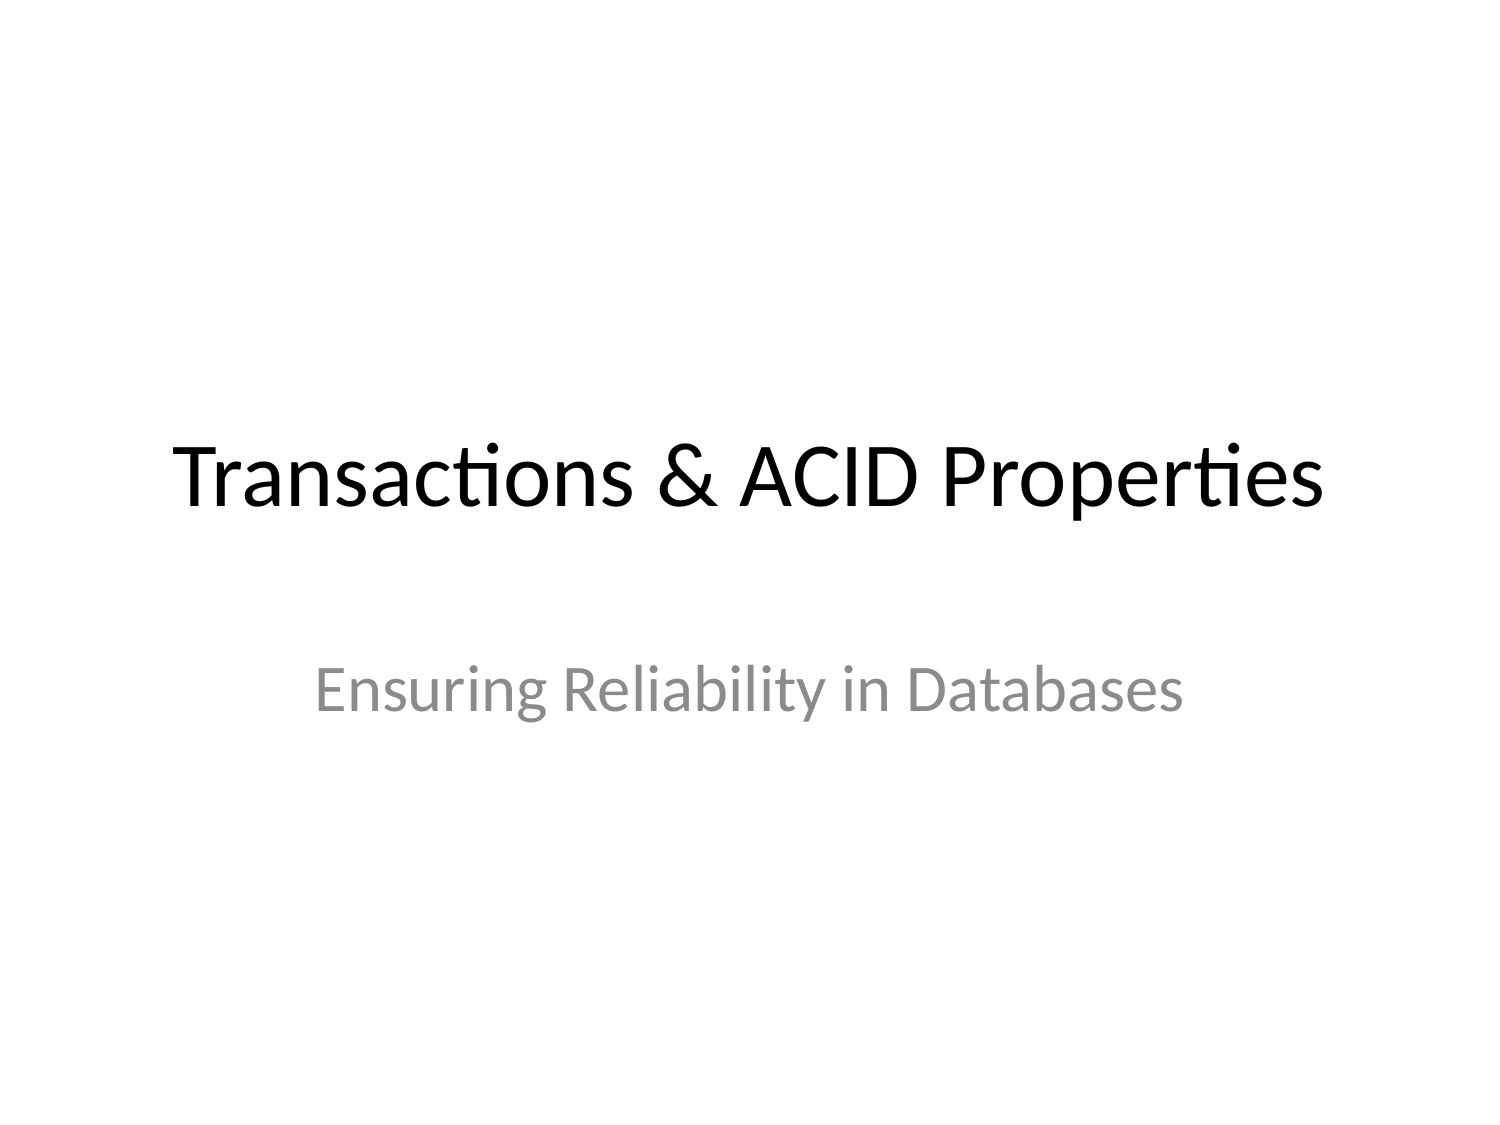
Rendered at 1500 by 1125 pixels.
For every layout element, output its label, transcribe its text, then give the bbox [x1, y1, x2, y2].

title Transactions & ACID Properties [112, 349, 1388, 591]
subtitle Ensuring Reliability in Databases [225, 637, 1275, 925]
